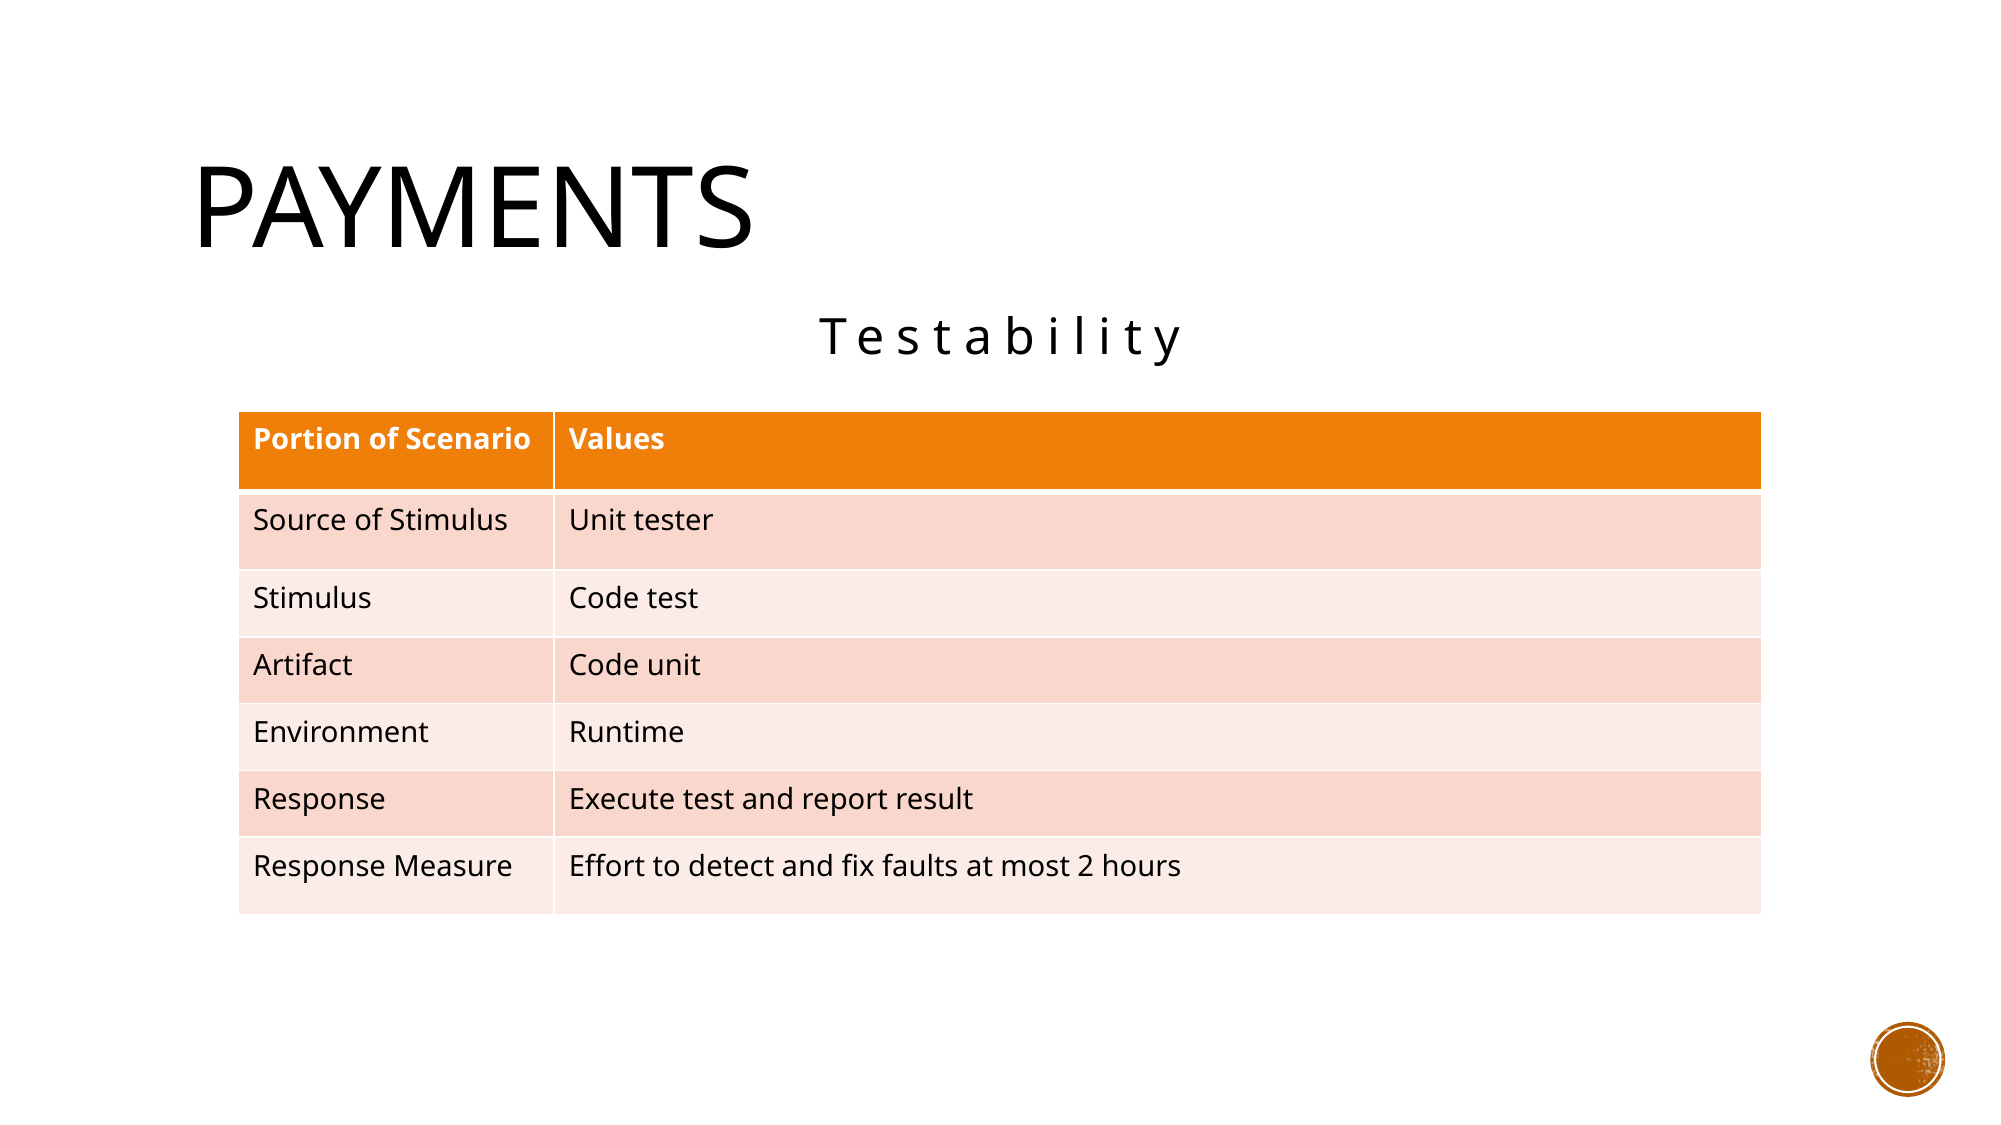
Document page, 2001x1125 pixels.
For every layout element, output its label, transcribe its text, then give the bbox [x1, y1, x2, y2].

table_cell Runtime [555, 704, 1761, 770]
title payments [175, 79, 1826, 344]
table_header Portion of Scenario [239, 412, 553, 489]
table_cell Source of Stimulus [239, 495, 553, 569]
table_cell Code unit [555, 638, 1761, 703]
table_cell Response Measure [239, 838, 553, 914]
table_cell Artifact [239, 638, 553, 703]
table_cell Effort to detect and fix faults at most 2 hours [555, 838, 1761, 914]
table_cell Stimulus [239, 571, 553, 636]
table_cell Execute test and report result [555, 771, 1761, 836]
table_cell Response [239, 771, 553, 836]
table_cell Code test [555, 571, 1761, 636]
table_header Values [555, 412, 1761, 489]
table_cell Unit tester [555, 495, 1761, 569]
list Testability [238, 304, 1763, 410]
table_cell Environment [239, 704, 553, 770]
